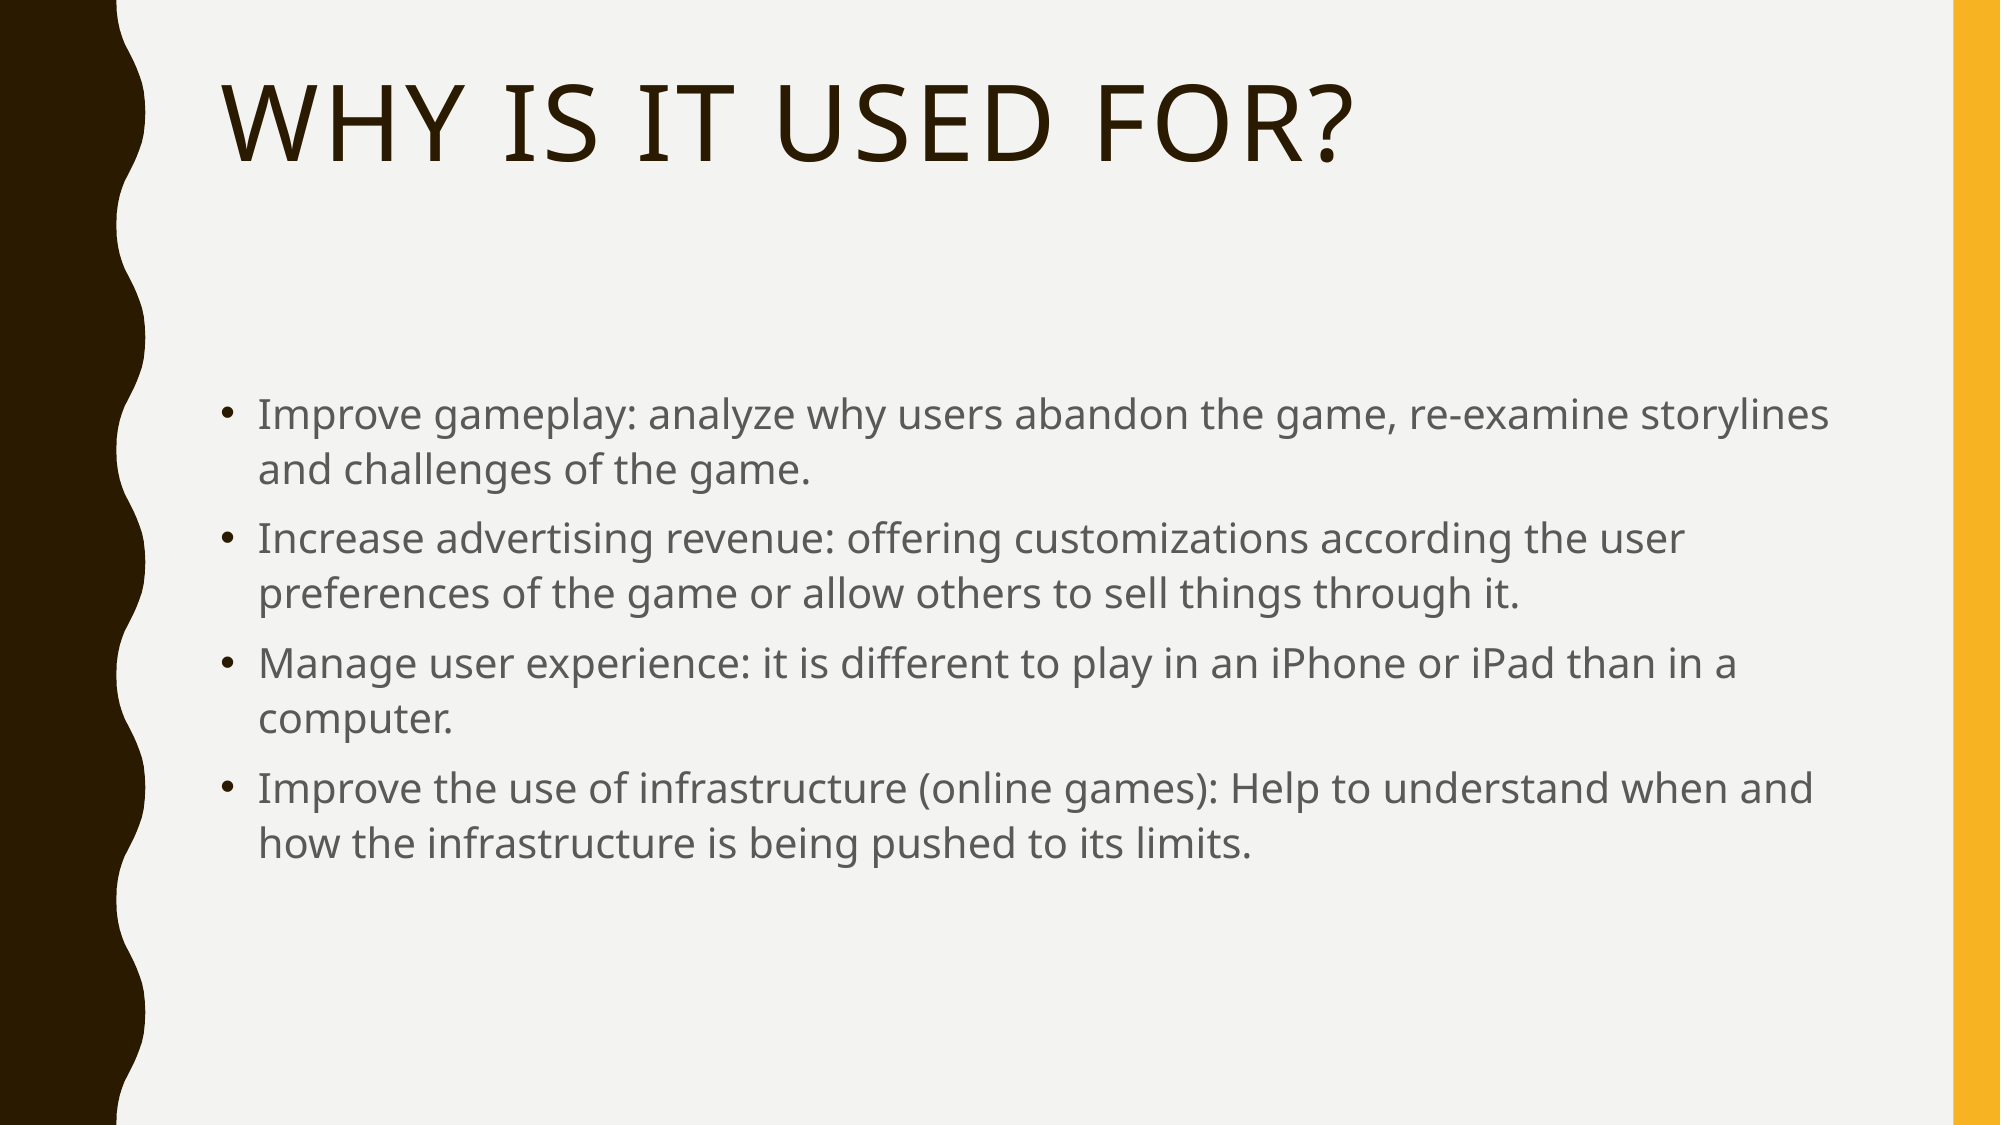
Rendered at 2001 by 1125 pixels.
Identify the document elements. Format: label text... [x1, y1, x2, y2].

title Why is it used for? [205, 62, 1875, 308]
list Improve gameplay: analyze why users abandon the game, re-examine storylines and challenges of the game. Increase advertising revenue: offering customizations according the user preferences of the game or allow others to sell things through it. Manage user experience: it is different to play in an iPhone or iPad than in a computer. Improve the use of infrastructure (online games): Help to understand when and how the infrastructure is being pushed to its limits. [205, 375, 1875, 965]
